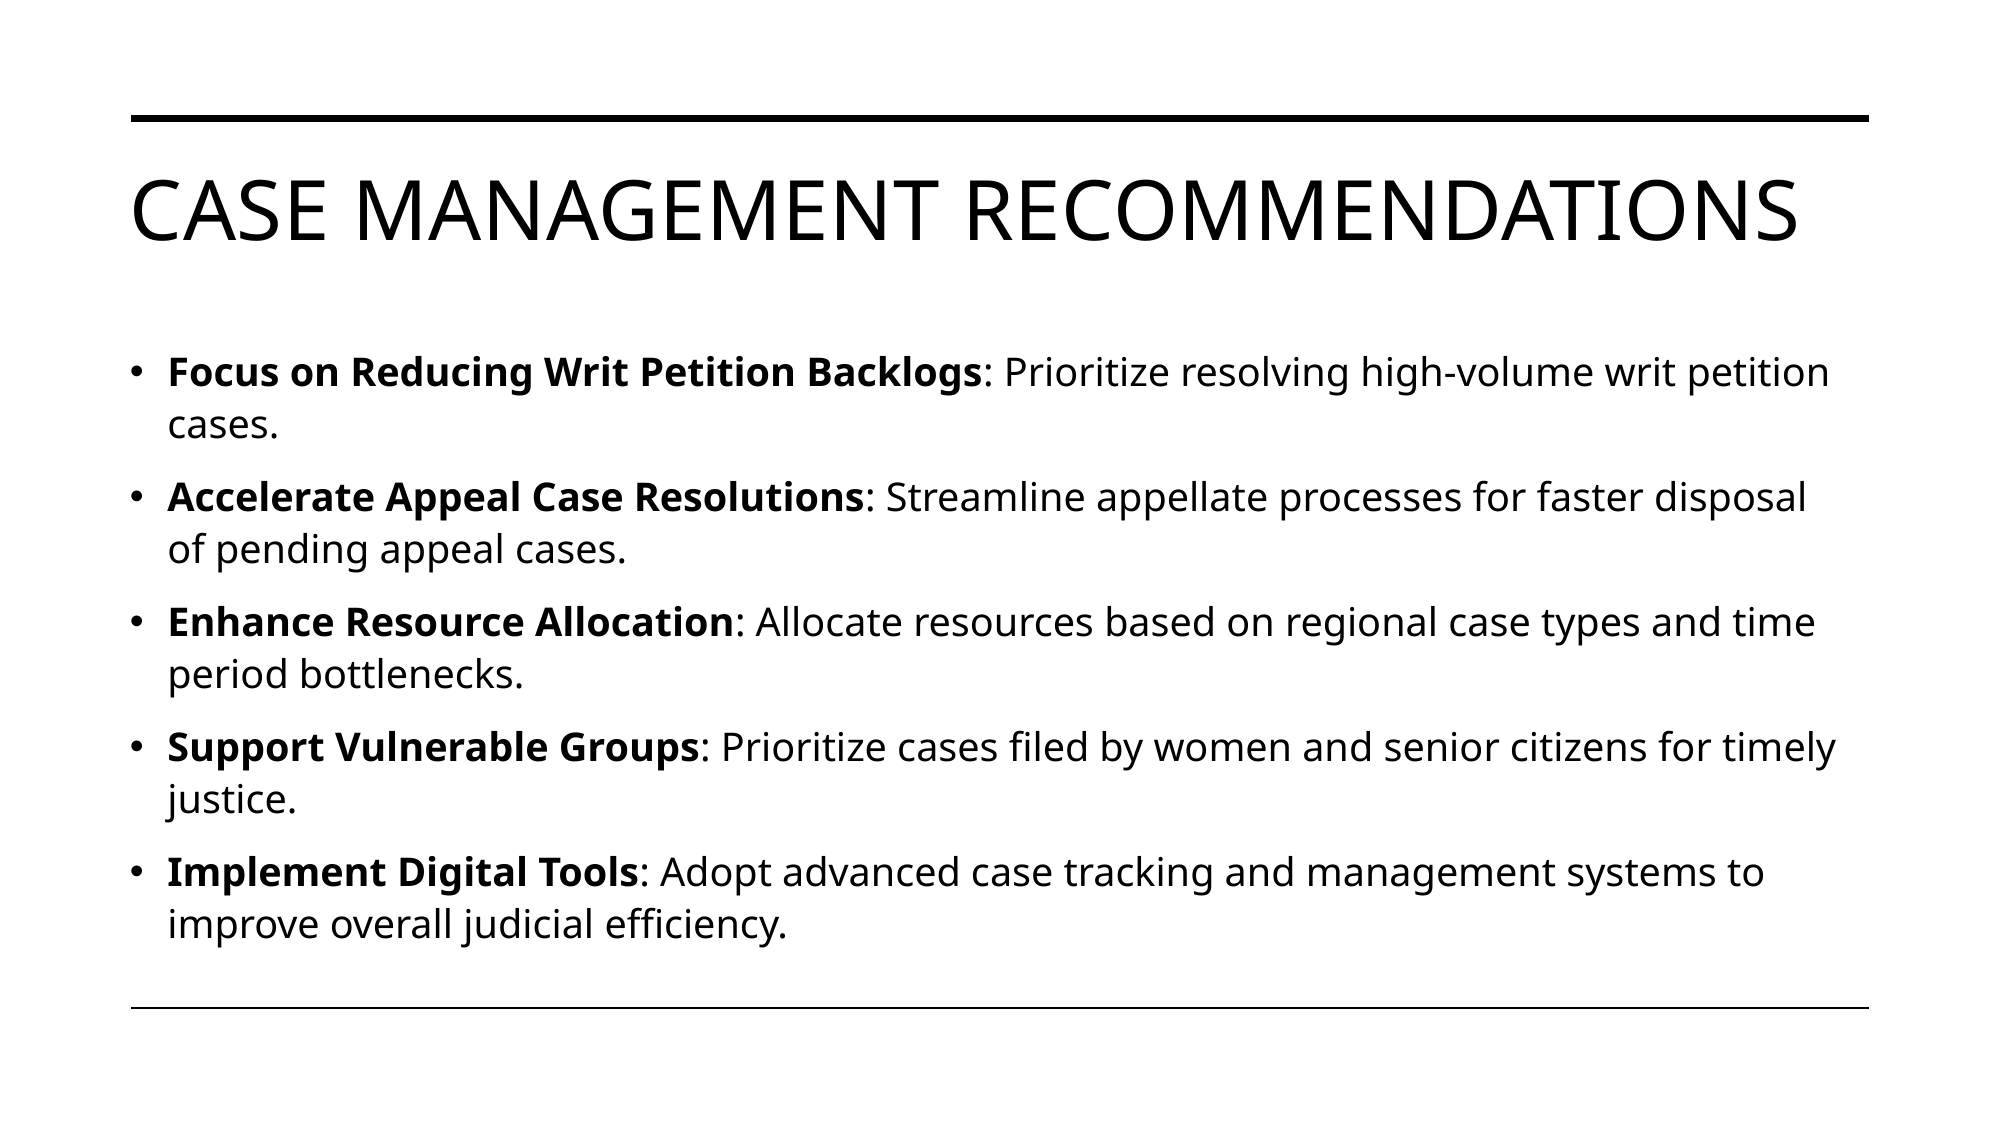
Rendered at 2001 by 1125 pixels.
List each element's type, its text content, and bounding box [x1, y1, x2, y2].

list Focus on Reducing Writ Petition Backlogs: Prioritize resolving high-volume writ petition cases. Accelerate Appeal Case Resolutions: Streamline appellate processes for faster disposal of pending appeal cases. Enhance Resource Allocation: Allocate resources based on regional case types and time period bottlenecks. Support Vulnerable Groups: Prioritize cases filed by women and senior citizens for timely justice. Implement Digital Tools: Adopt advanced case tracking and management systems to improve overall judicial efficiency. [114, 335, 1869, 978]
title Case Management Recommendations [114, 149, 1869, 335]
